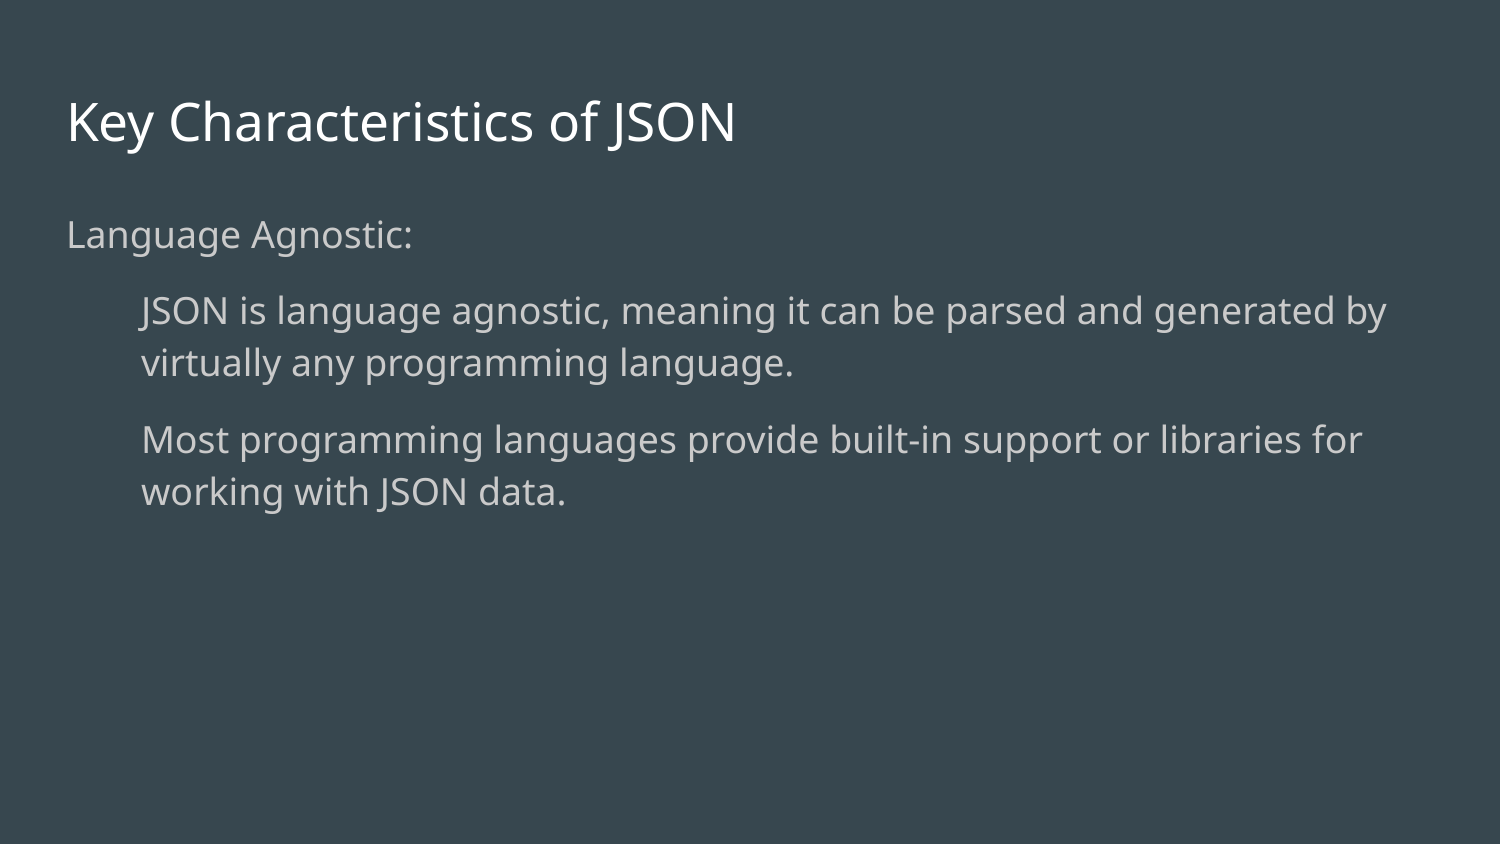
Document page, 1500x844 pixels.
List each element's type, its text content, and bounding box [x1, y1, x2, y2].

title Key Characteristics of JSON [51, 72, 1449, 167]
list Language Agnostic: JSON is language agnostic, meaning it can be parsed and generated by virtually any programming language. Most programming languages provide built-in support or libraries for working with JSON data. [51, 189, 1449, 750]
